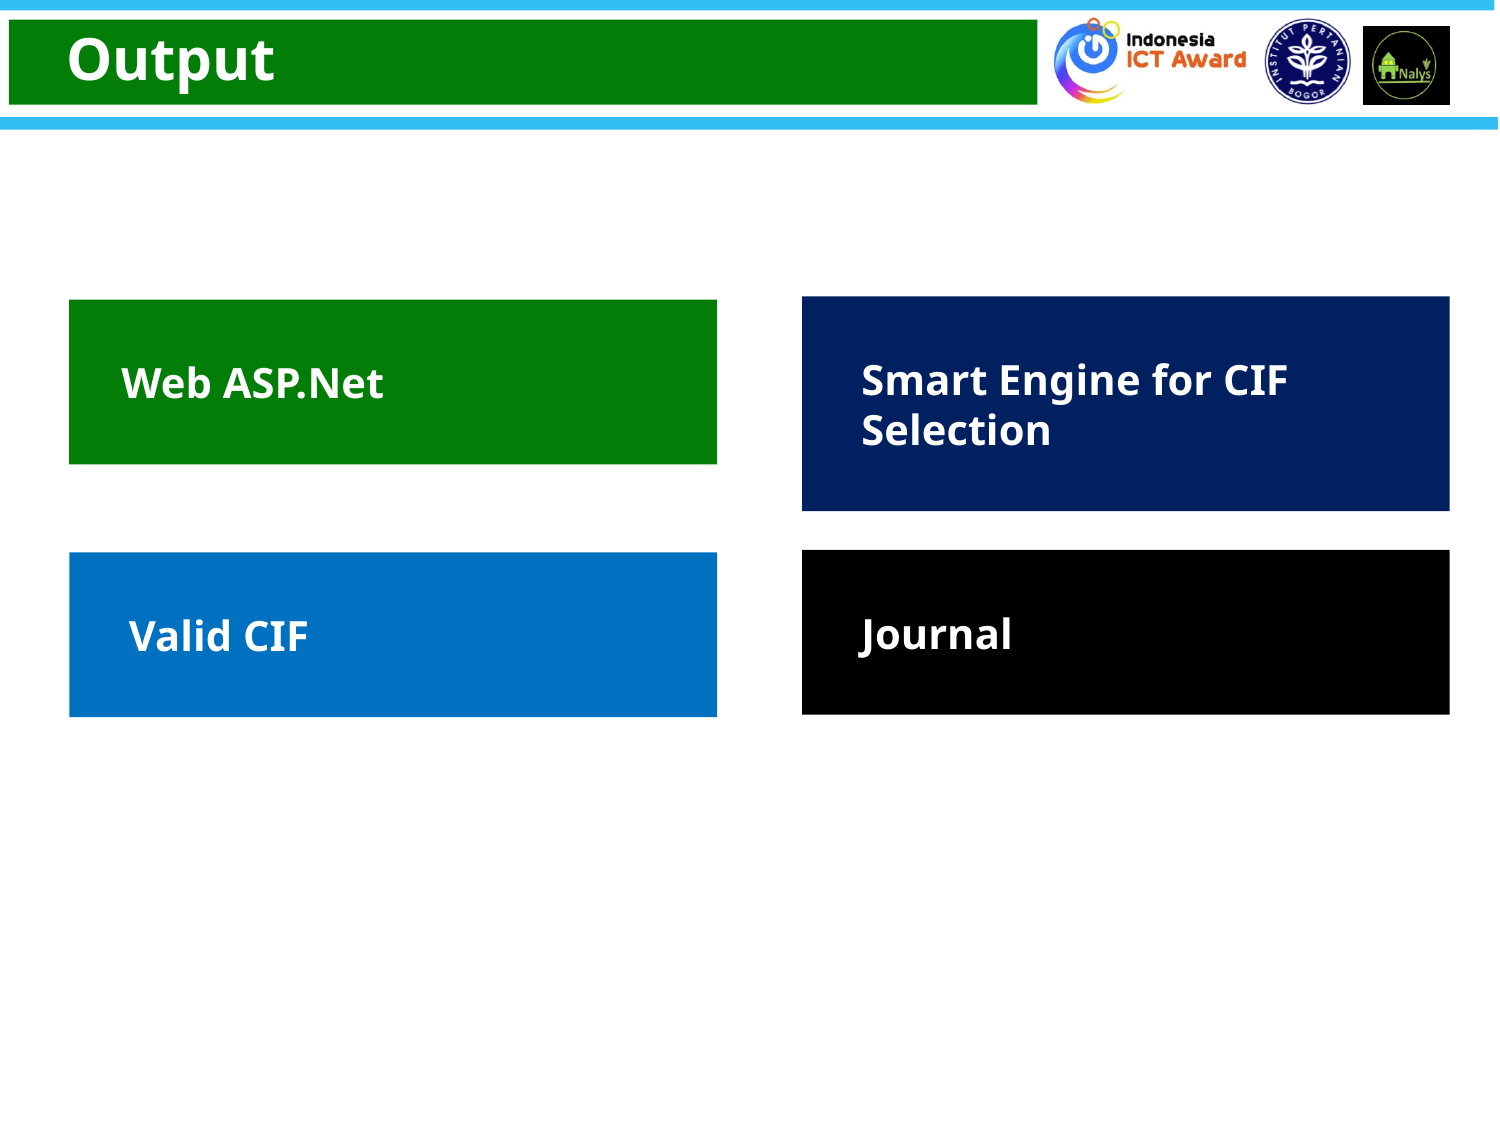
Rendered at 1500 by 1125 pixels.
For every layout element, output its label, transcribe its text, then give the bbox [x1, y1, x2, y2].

text_box Web ASP.Net [69, 299, 718, 465]
text_box Journal [802, 549, 1450, 715]
text_box Valid CIF [69, 552, 718, 718]
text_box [0, 0, 1498, 130]
text_box Smart Engine for CIF Selection [802, 296, 1450, 512]
